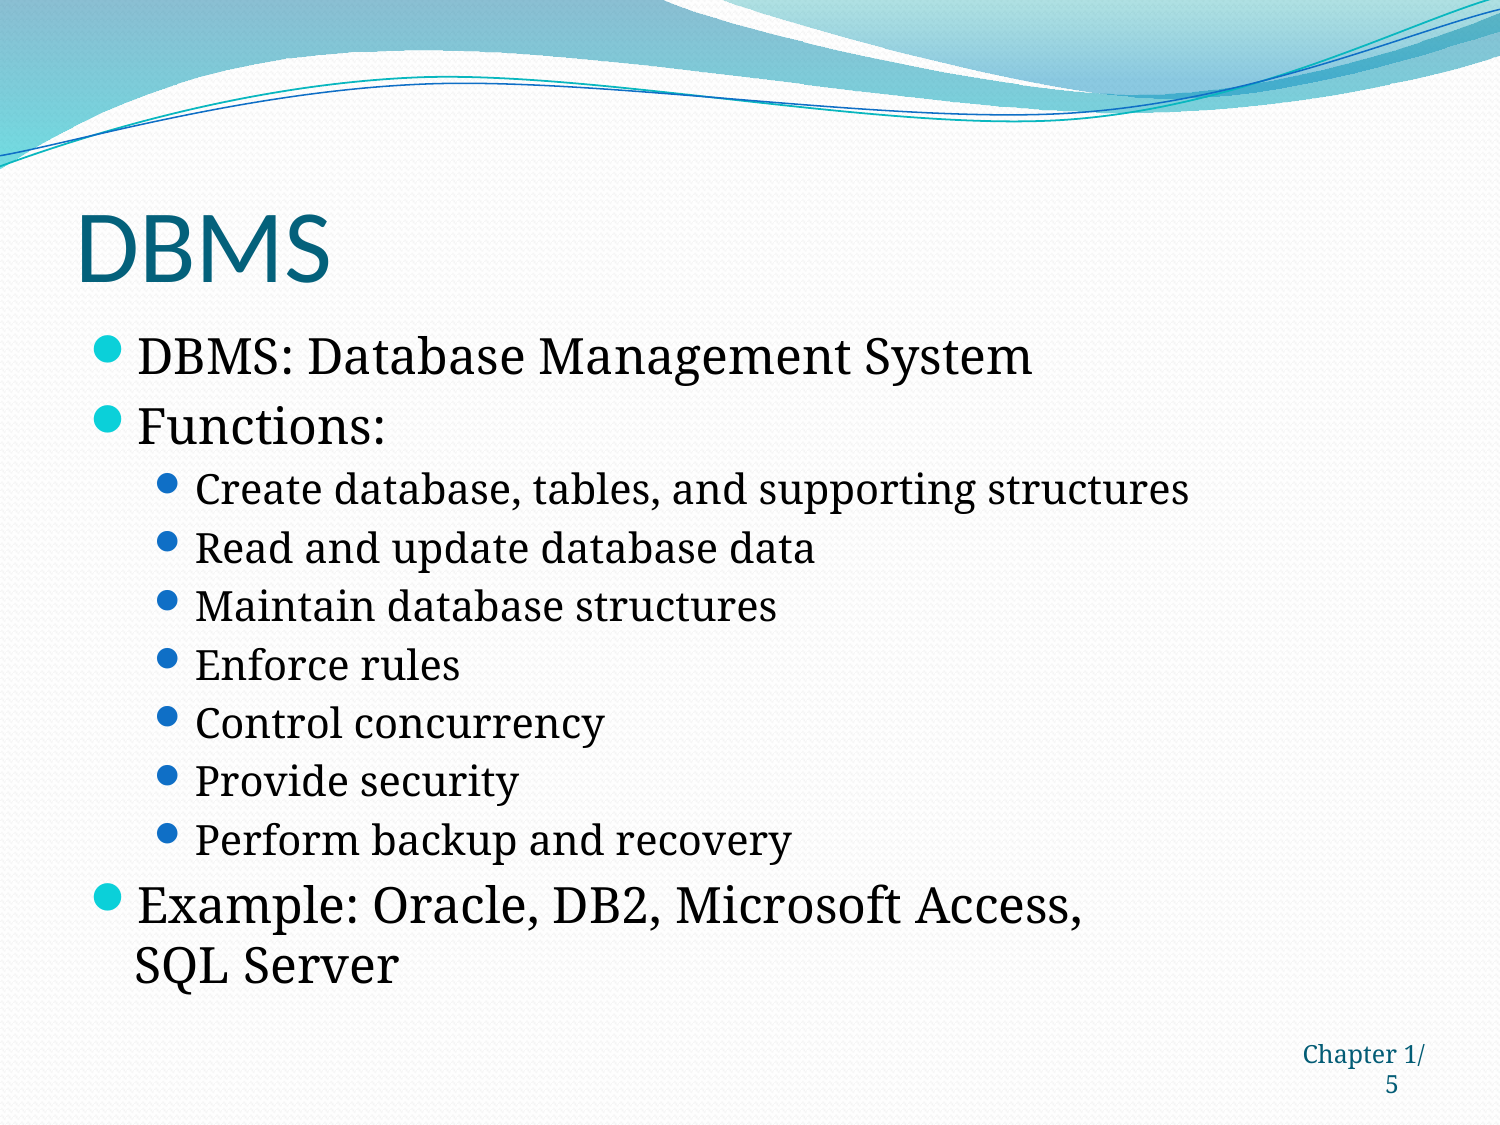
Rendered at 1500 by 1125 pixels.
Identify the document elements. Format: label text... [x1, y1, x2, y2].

list DBMS: Database Management System Functions: Create database, tables, and supporting structures Read and update database data Maintain database structures Enforce rules Control concurrency Provide security Perform backup and recovery Example: Oracle, DB2, Microsoft Access, SQL Server [75, 317, 1425, 1038]
slide_number Chapter 1/5 [1299, 1042, 1425, 1103]
title DBMS [75, 115, 1425, 303]
